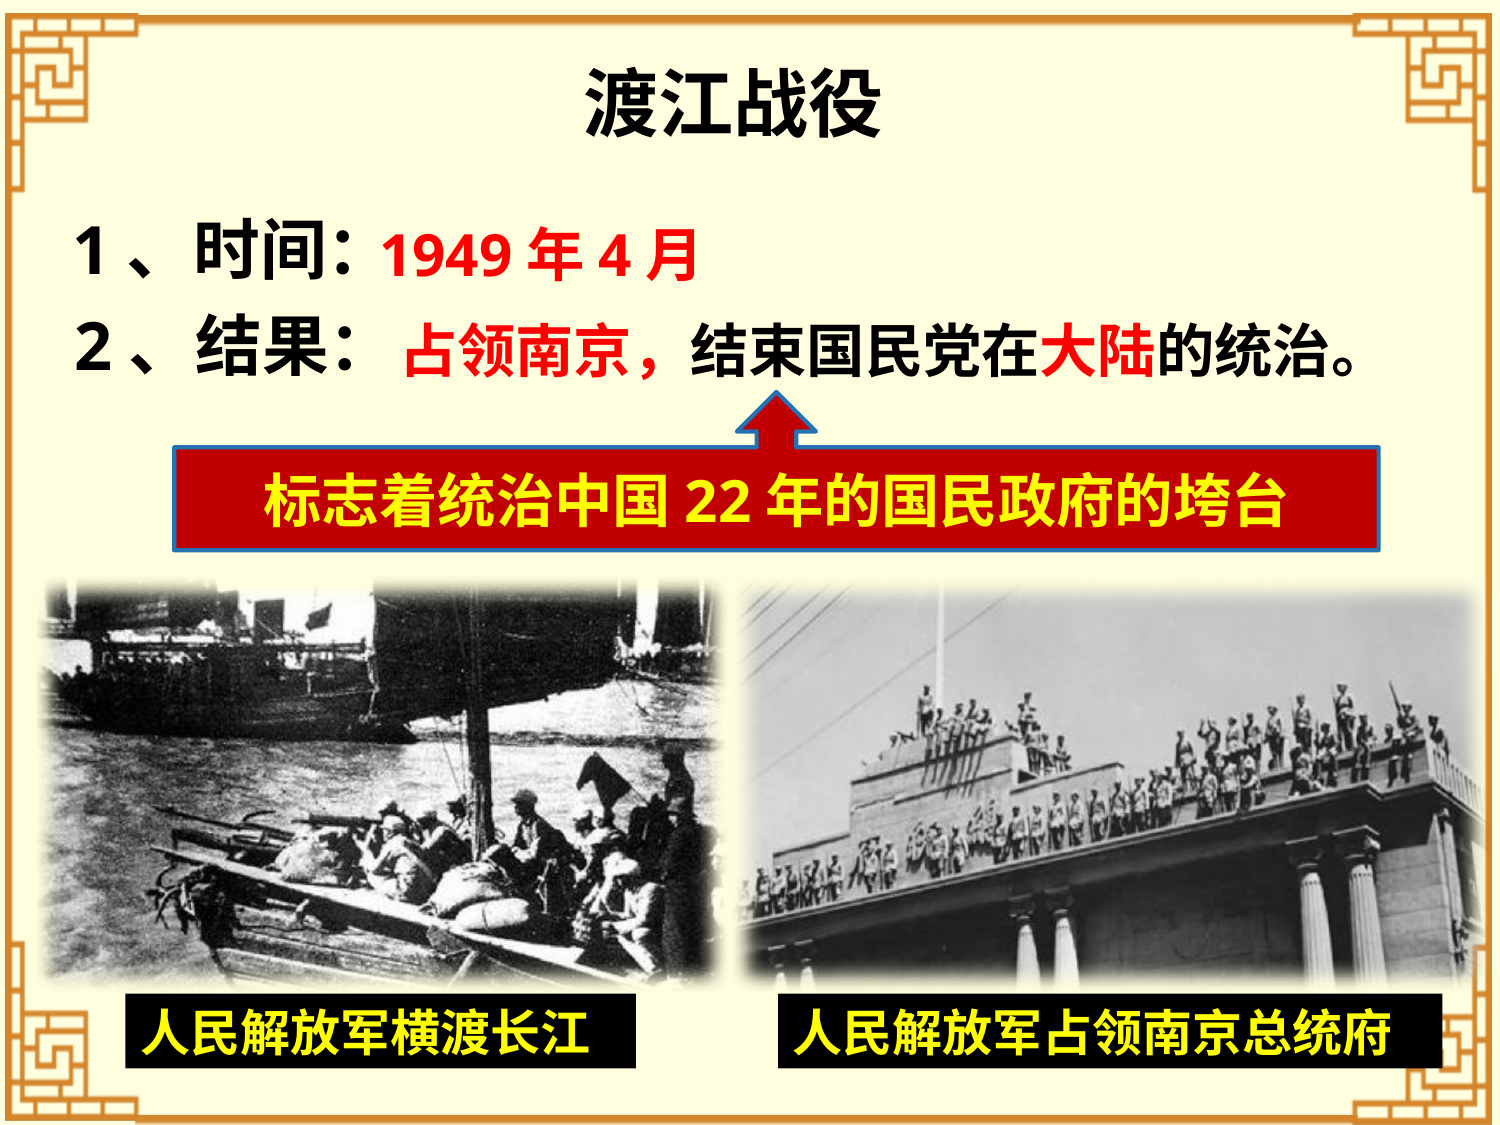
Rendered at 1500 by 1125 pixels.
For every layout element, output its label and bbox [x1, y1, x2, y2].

picture [0, 0, 1500, 1125]
text_box [63, 200, 405, 393]
